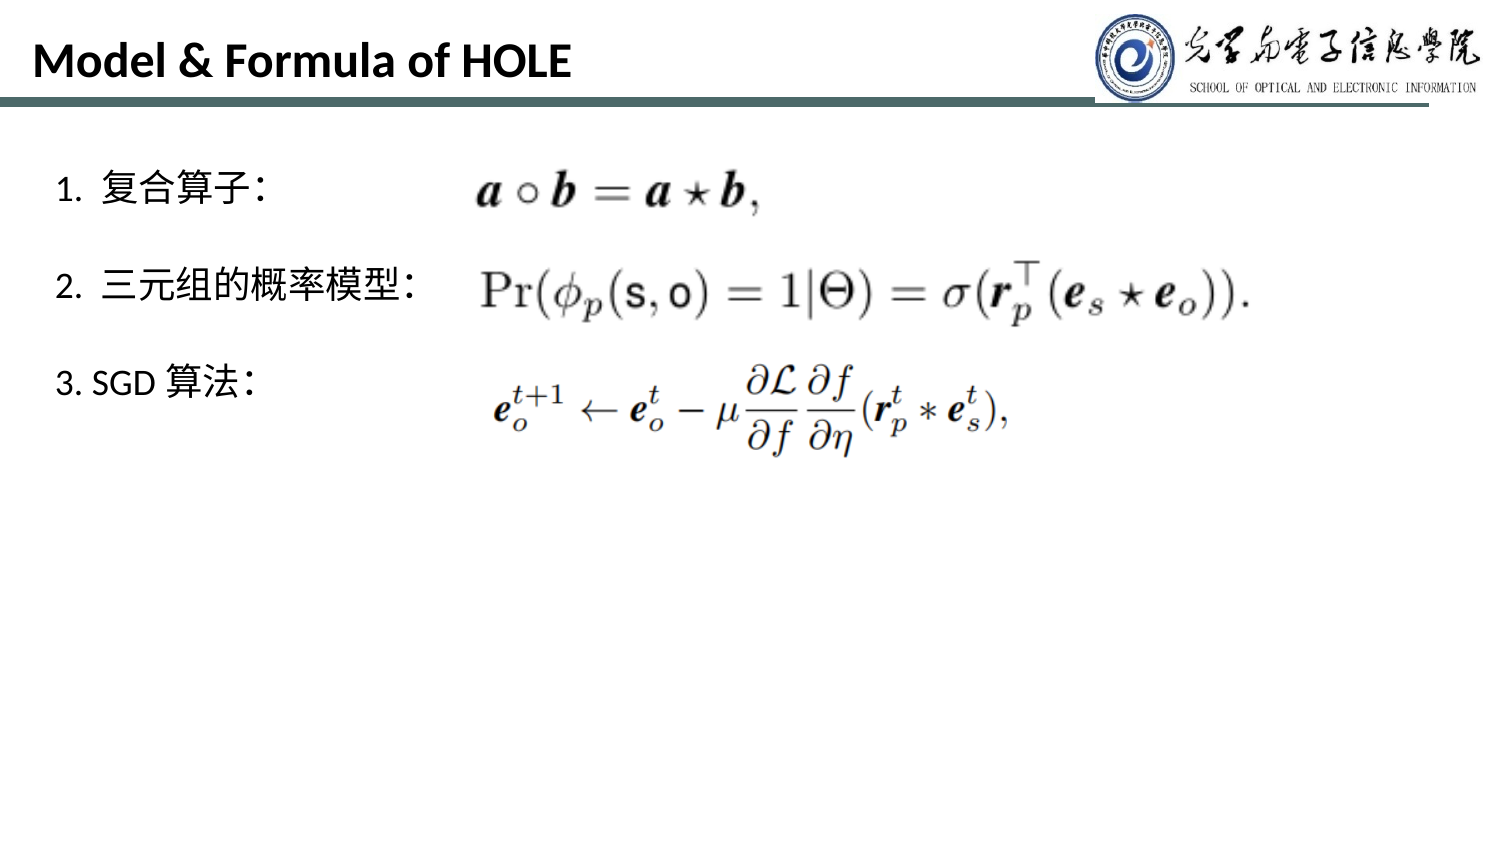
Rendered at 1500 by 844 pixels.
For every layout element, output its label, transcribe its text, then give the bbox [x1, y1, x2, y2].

text_box 2. 三元组的概率模型： [40, 253, 443, 314]
picture [1095, 14, 1483, 103]
text_box 1. 复合算子： [40, 156, 427, 217]
picture [463, 352, 1037, 465]
text_box Model & Formula of HOLE [17, 20, 977, 96]
text_box 3. SGD算法： [40, 350, 392, 411]
picture [427, 141, 1270, 338]
